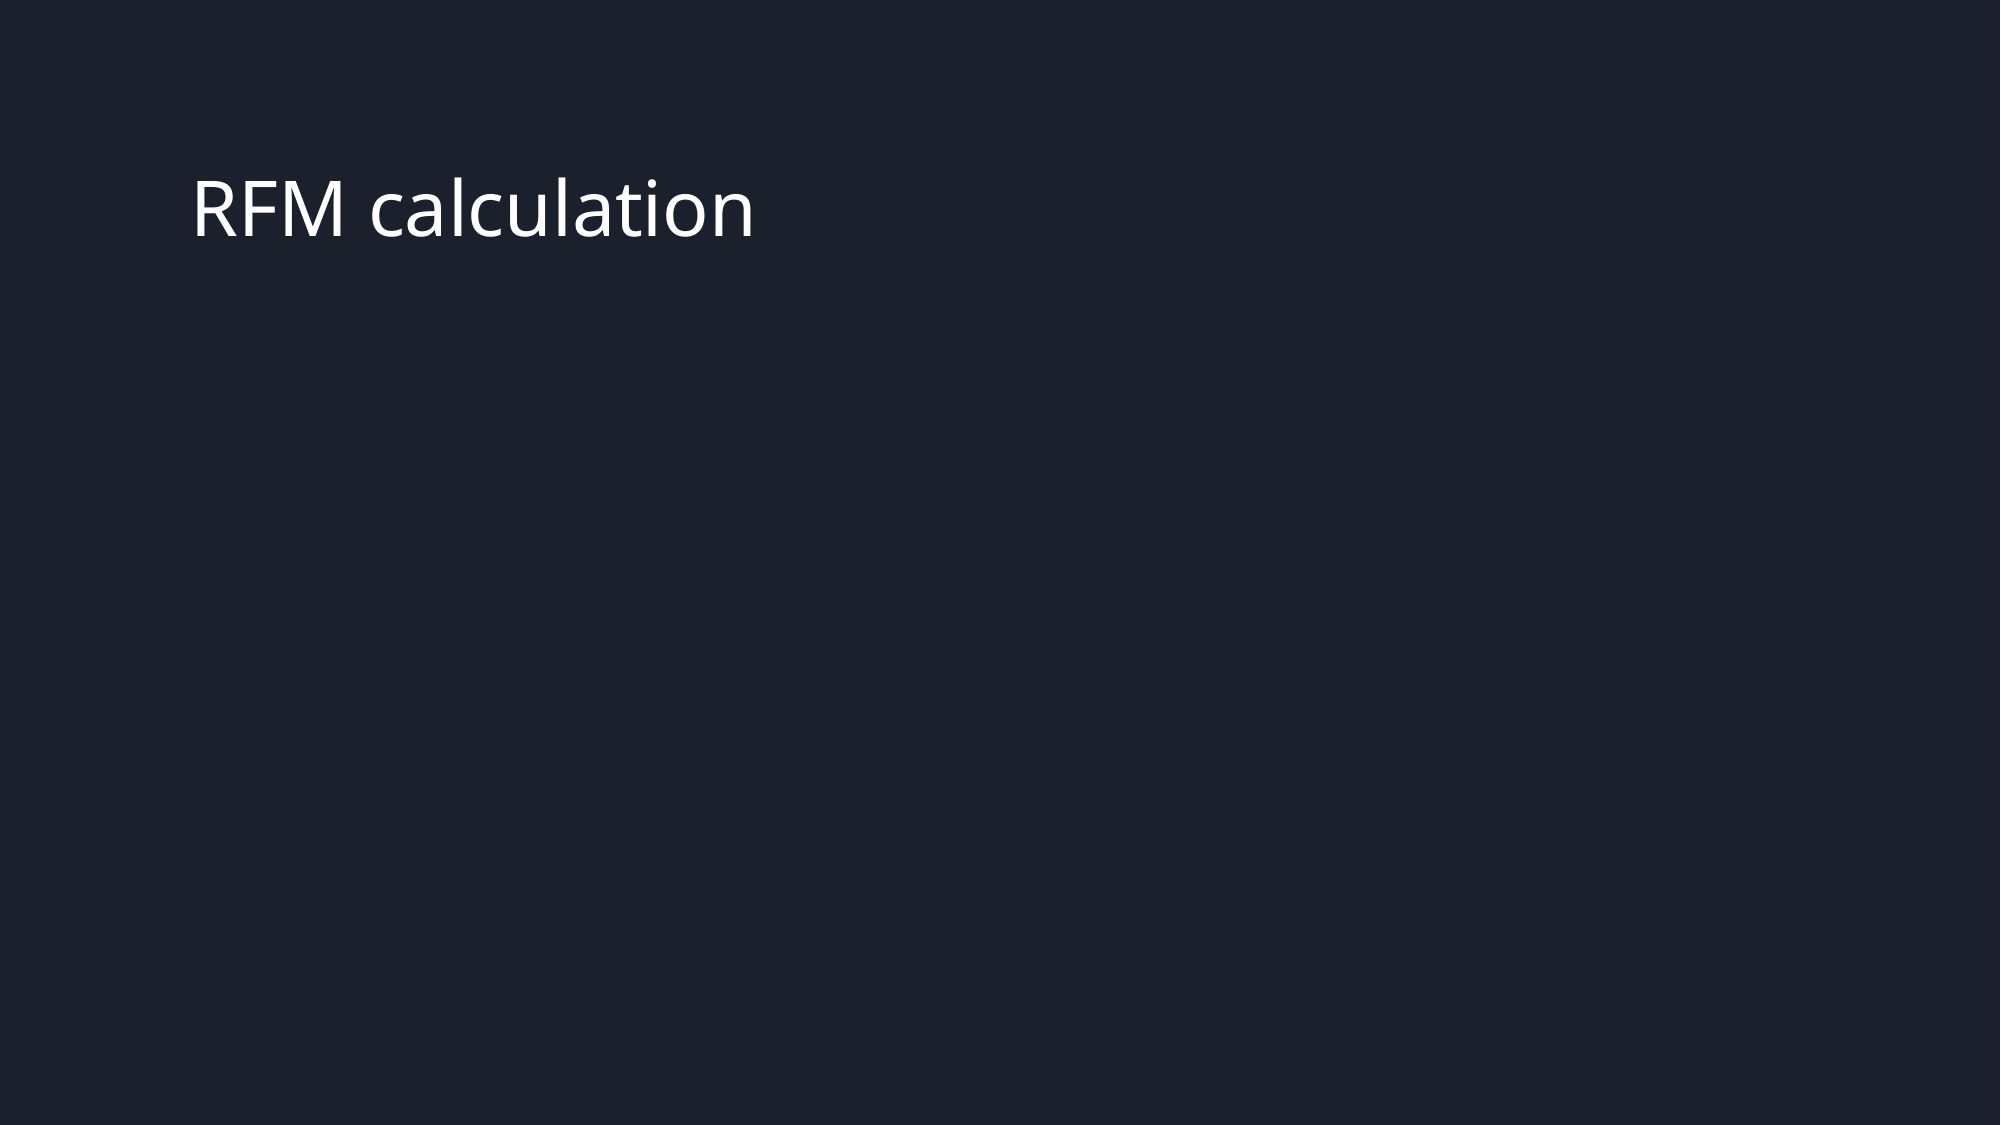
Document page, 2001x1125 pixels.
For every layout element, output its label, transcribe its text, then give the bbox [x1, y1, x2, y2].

title RFM calculation [175, 79, 1826, 344]
